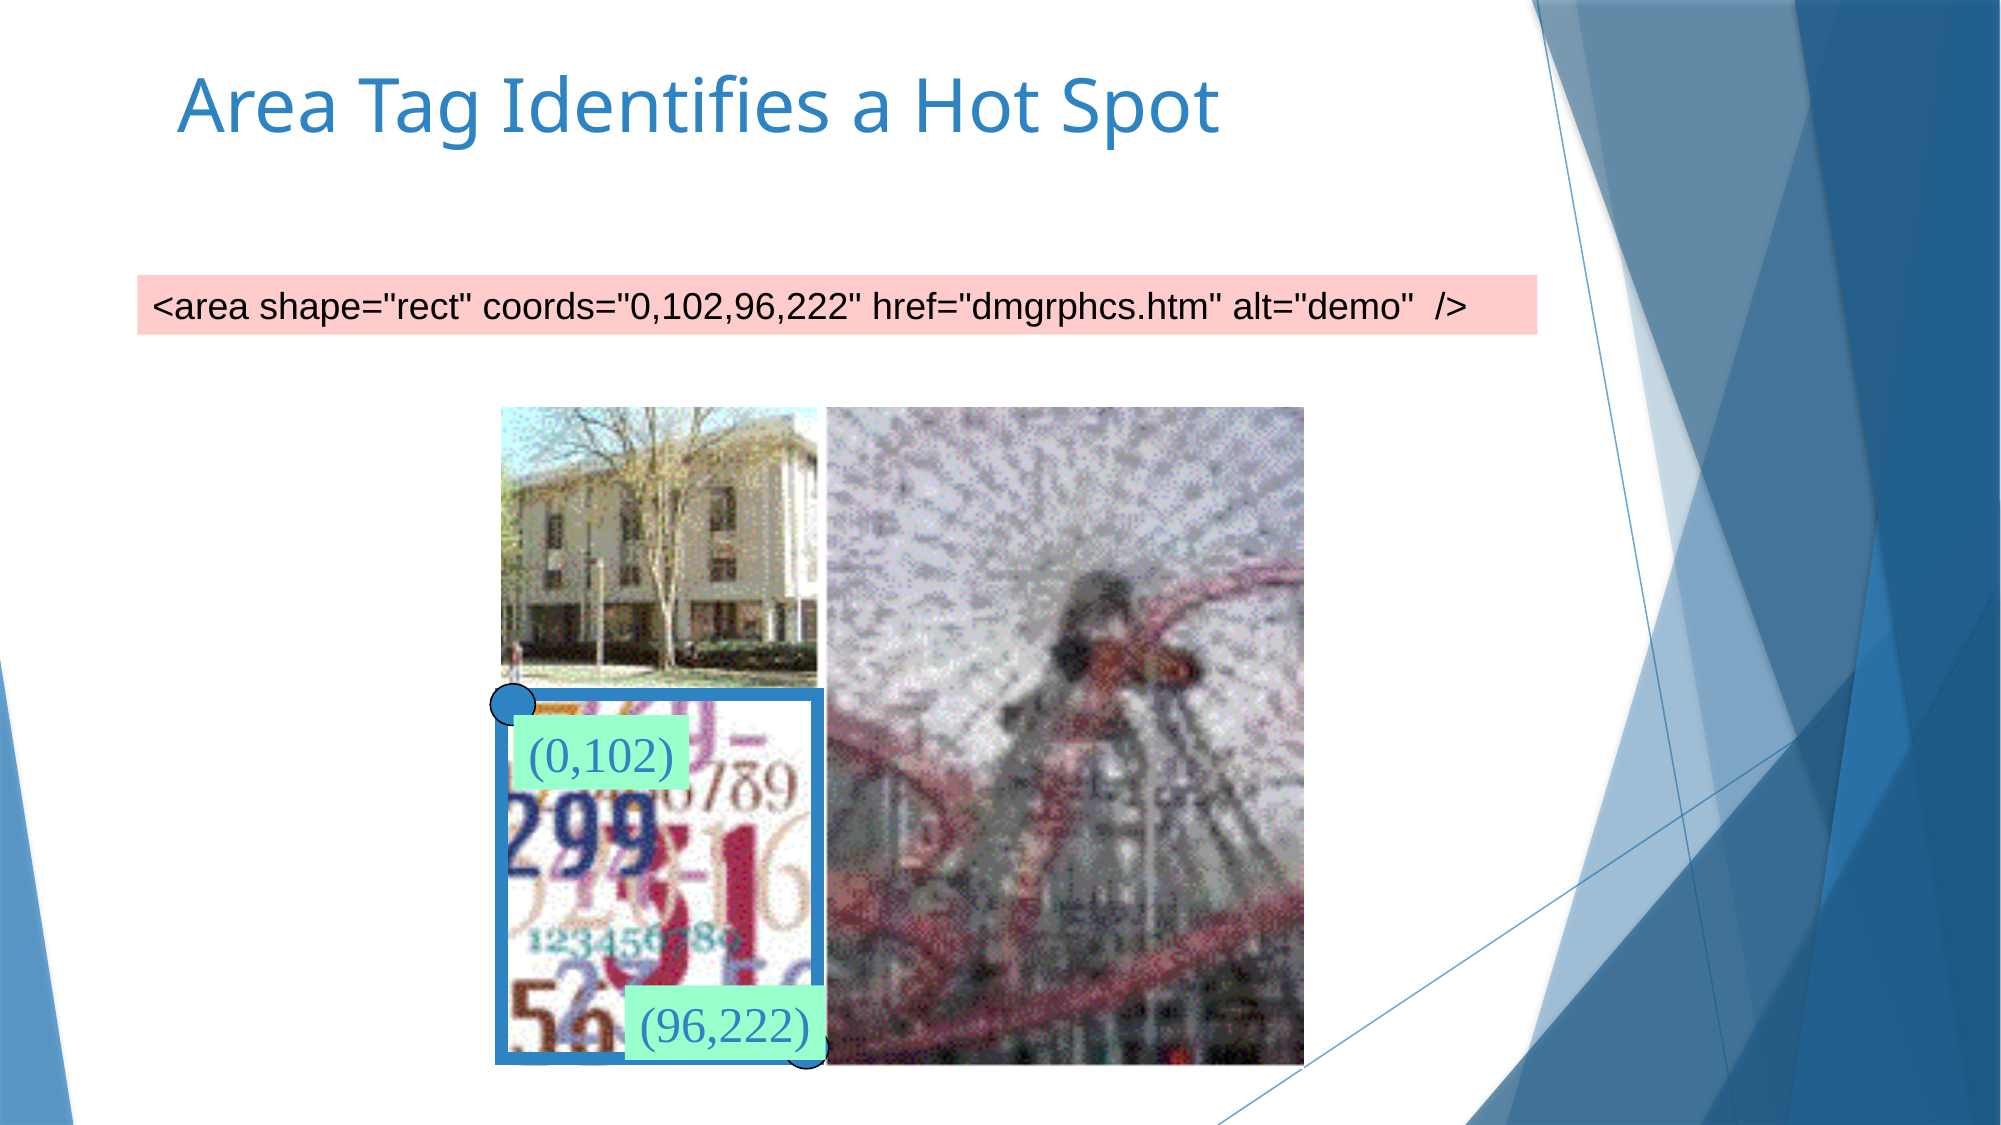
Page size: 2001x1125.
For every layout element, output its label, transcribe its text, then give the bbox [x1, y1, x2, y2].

text_box Area Tag Identifies a Hot Spot [162, 50, 1438, 238]
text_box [136, 274, 1538, 1070]
